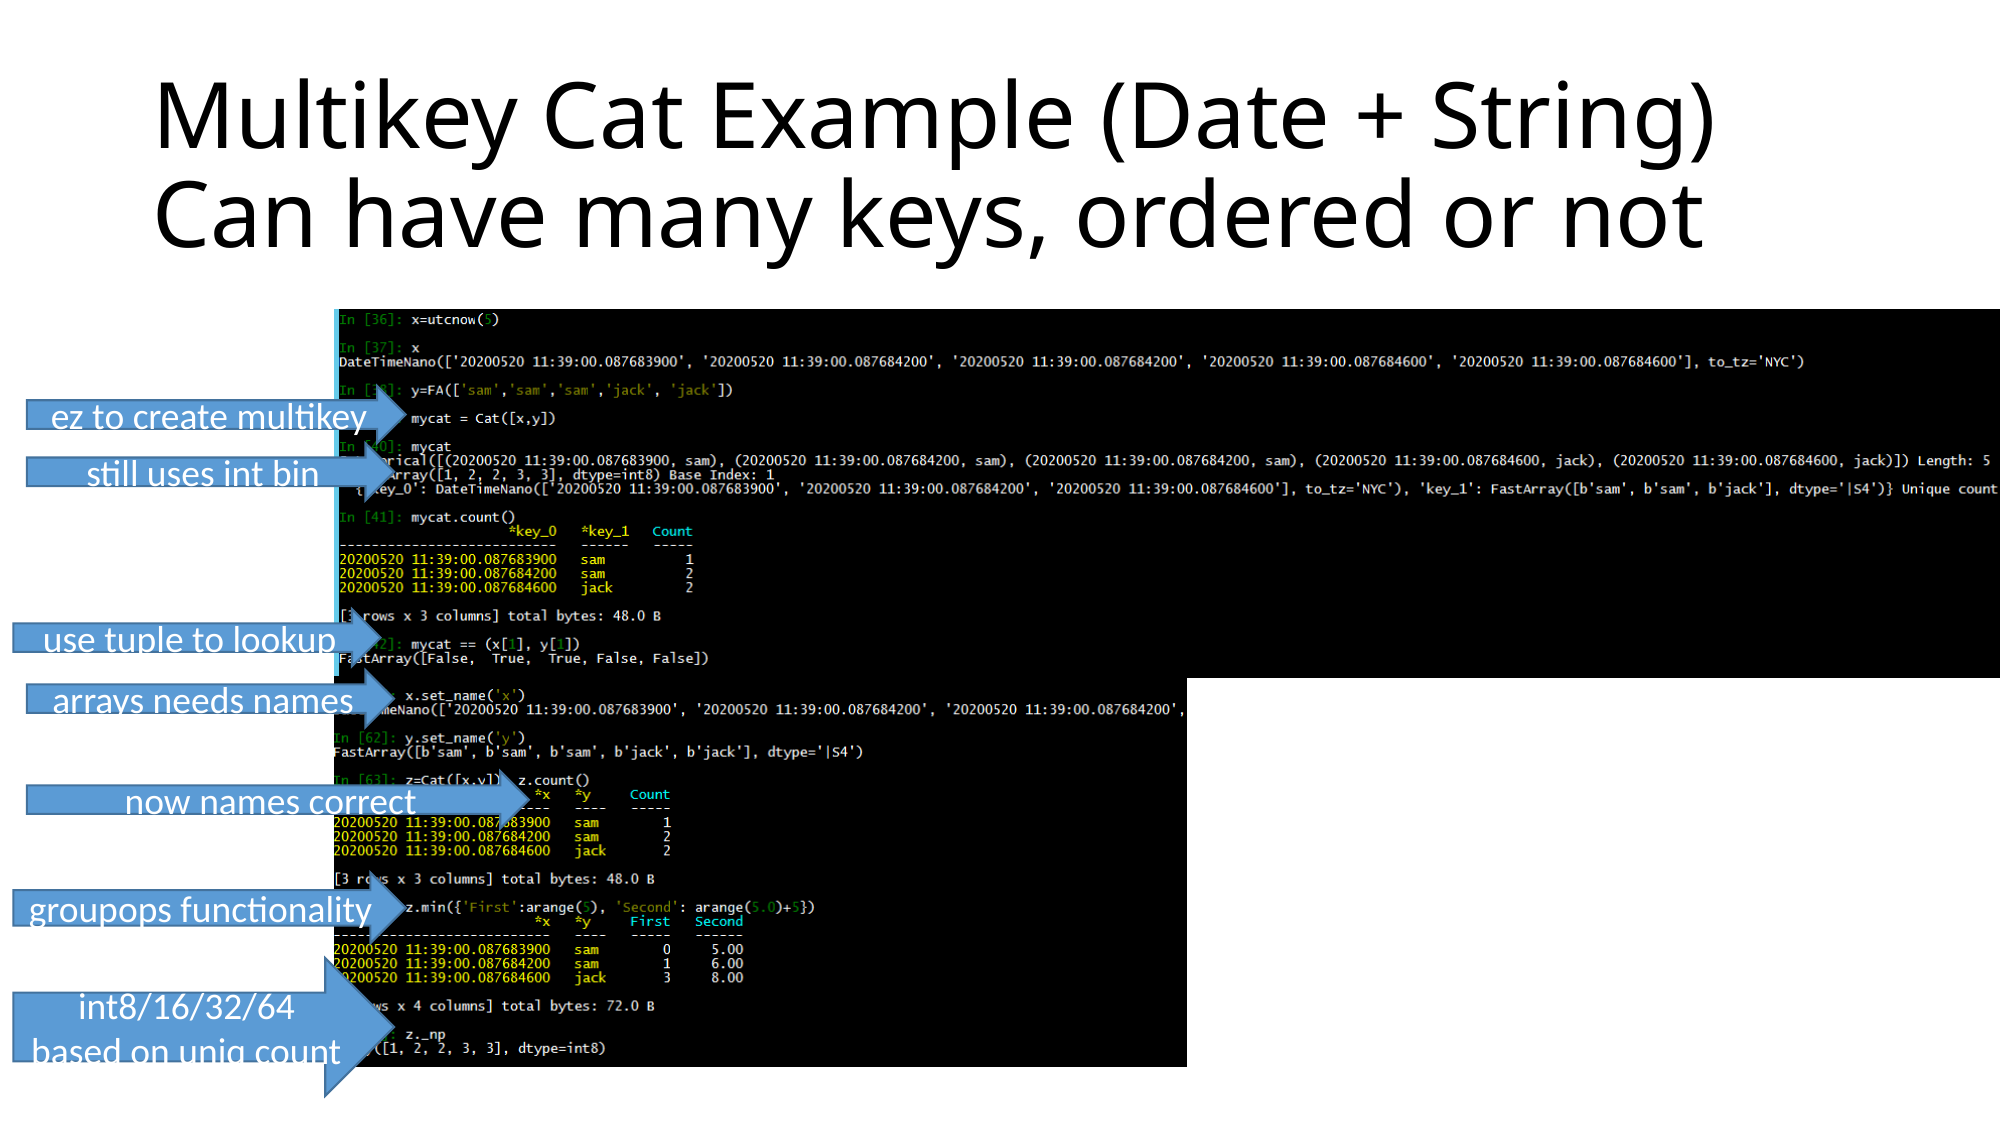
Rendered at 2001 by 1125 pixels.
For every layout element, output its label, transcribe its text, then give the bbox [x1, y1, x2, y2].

text_box int8/16/32/64 based on uniq count [12, 955, 356, 1099]
text_box use tuple to lookup [12, 622, 334, 653]
text_box arrays needs names [25, 683, 334, 714]
text_box groupops functionality [12, 889, 334, 927]
picture [334, 676, 1187, 1067]
text_box still uses int bin [25, 456, 334, 488]
title Multikey Cat Example (Date + String) Can have many keys, ordered or not [137, 59, 1863, 278]
text_box ez to create multikey [25, 399, 334, 430]
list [334, 309, 2000, 678]
text_box now names correct [25, 784, 334, 815]
